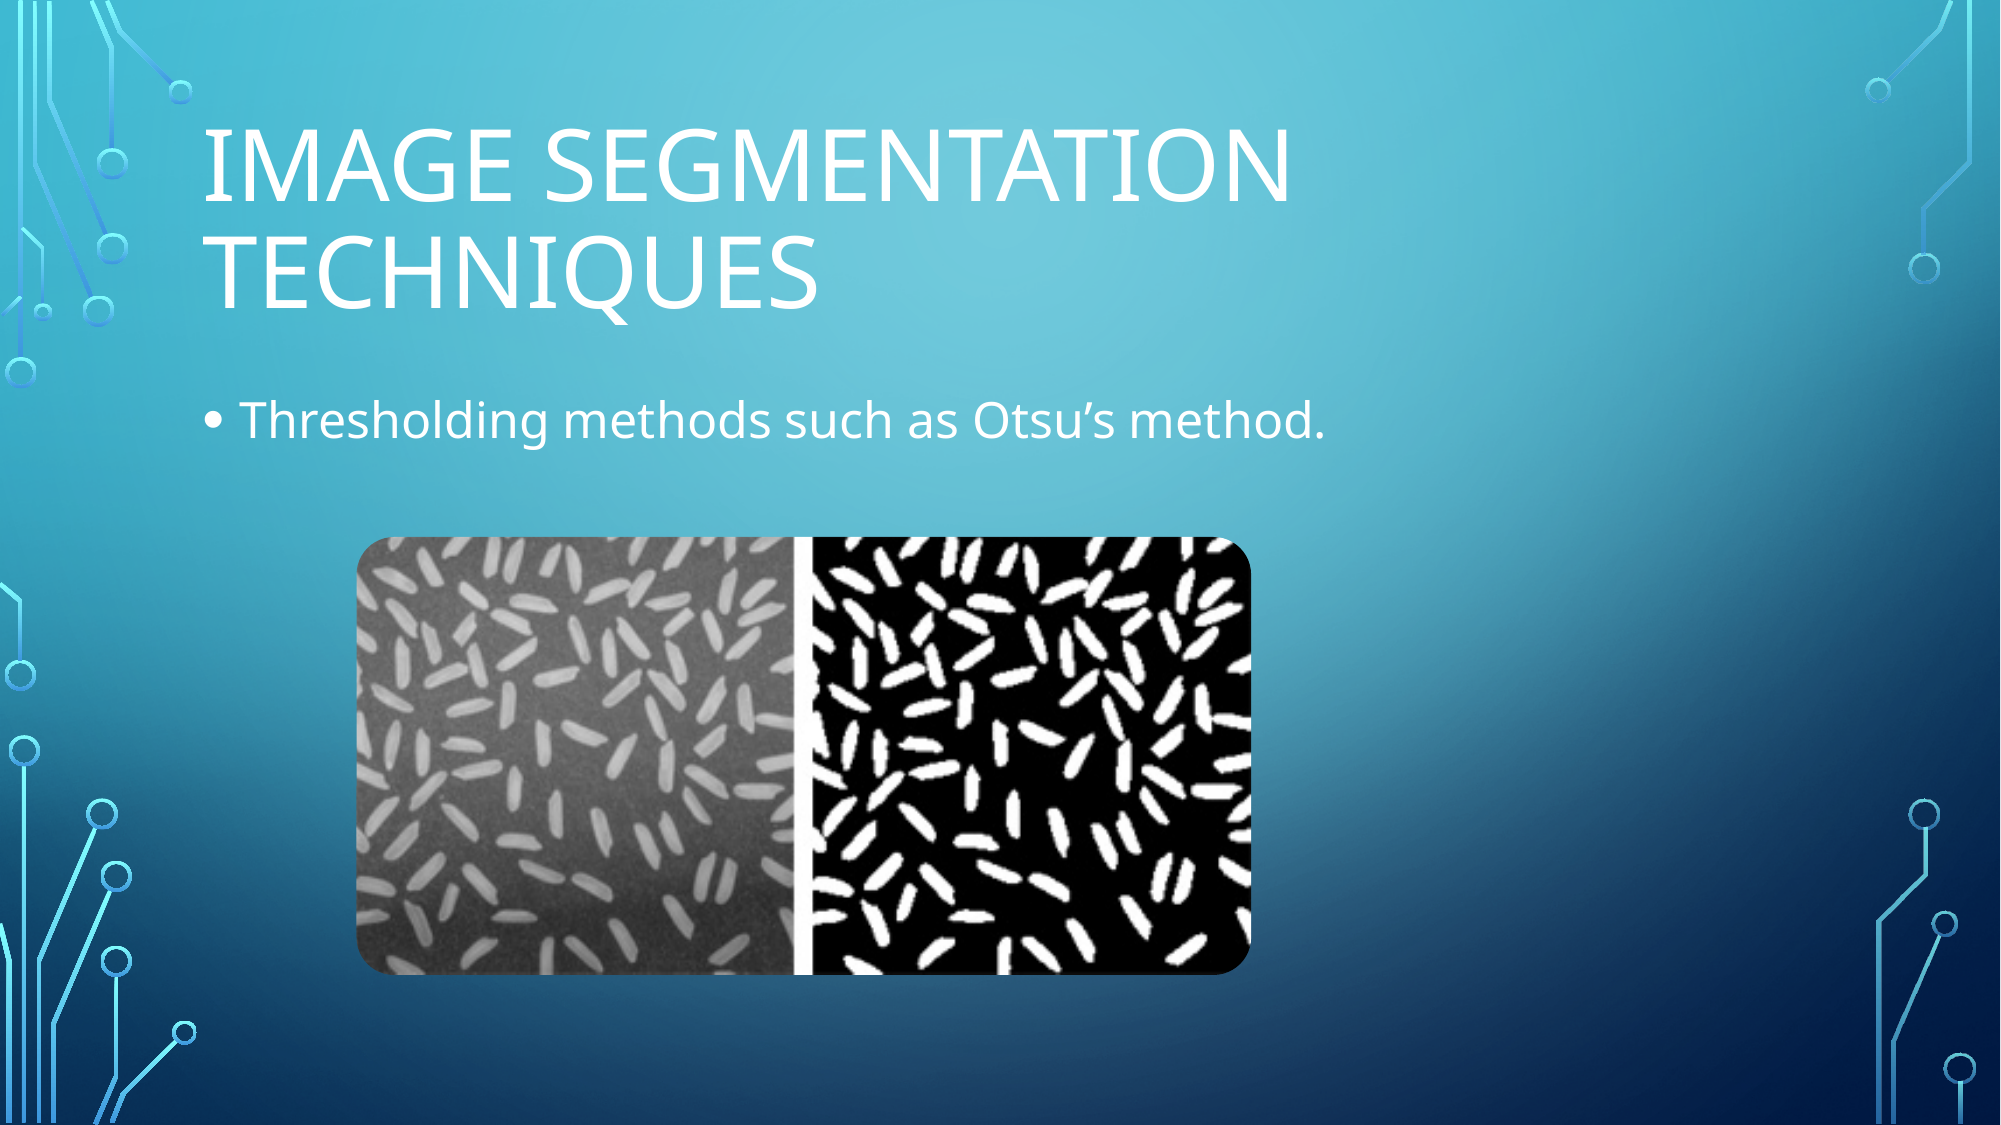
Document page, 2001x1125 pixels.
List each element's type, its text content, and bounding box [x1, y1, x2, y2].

picture [356, 536, 1252, 976]
title Image segmentation techniques [187, 101, 1813, 344]
list Thresholding methods such as Otsu’s method. [187, 369, 1813, 950]
